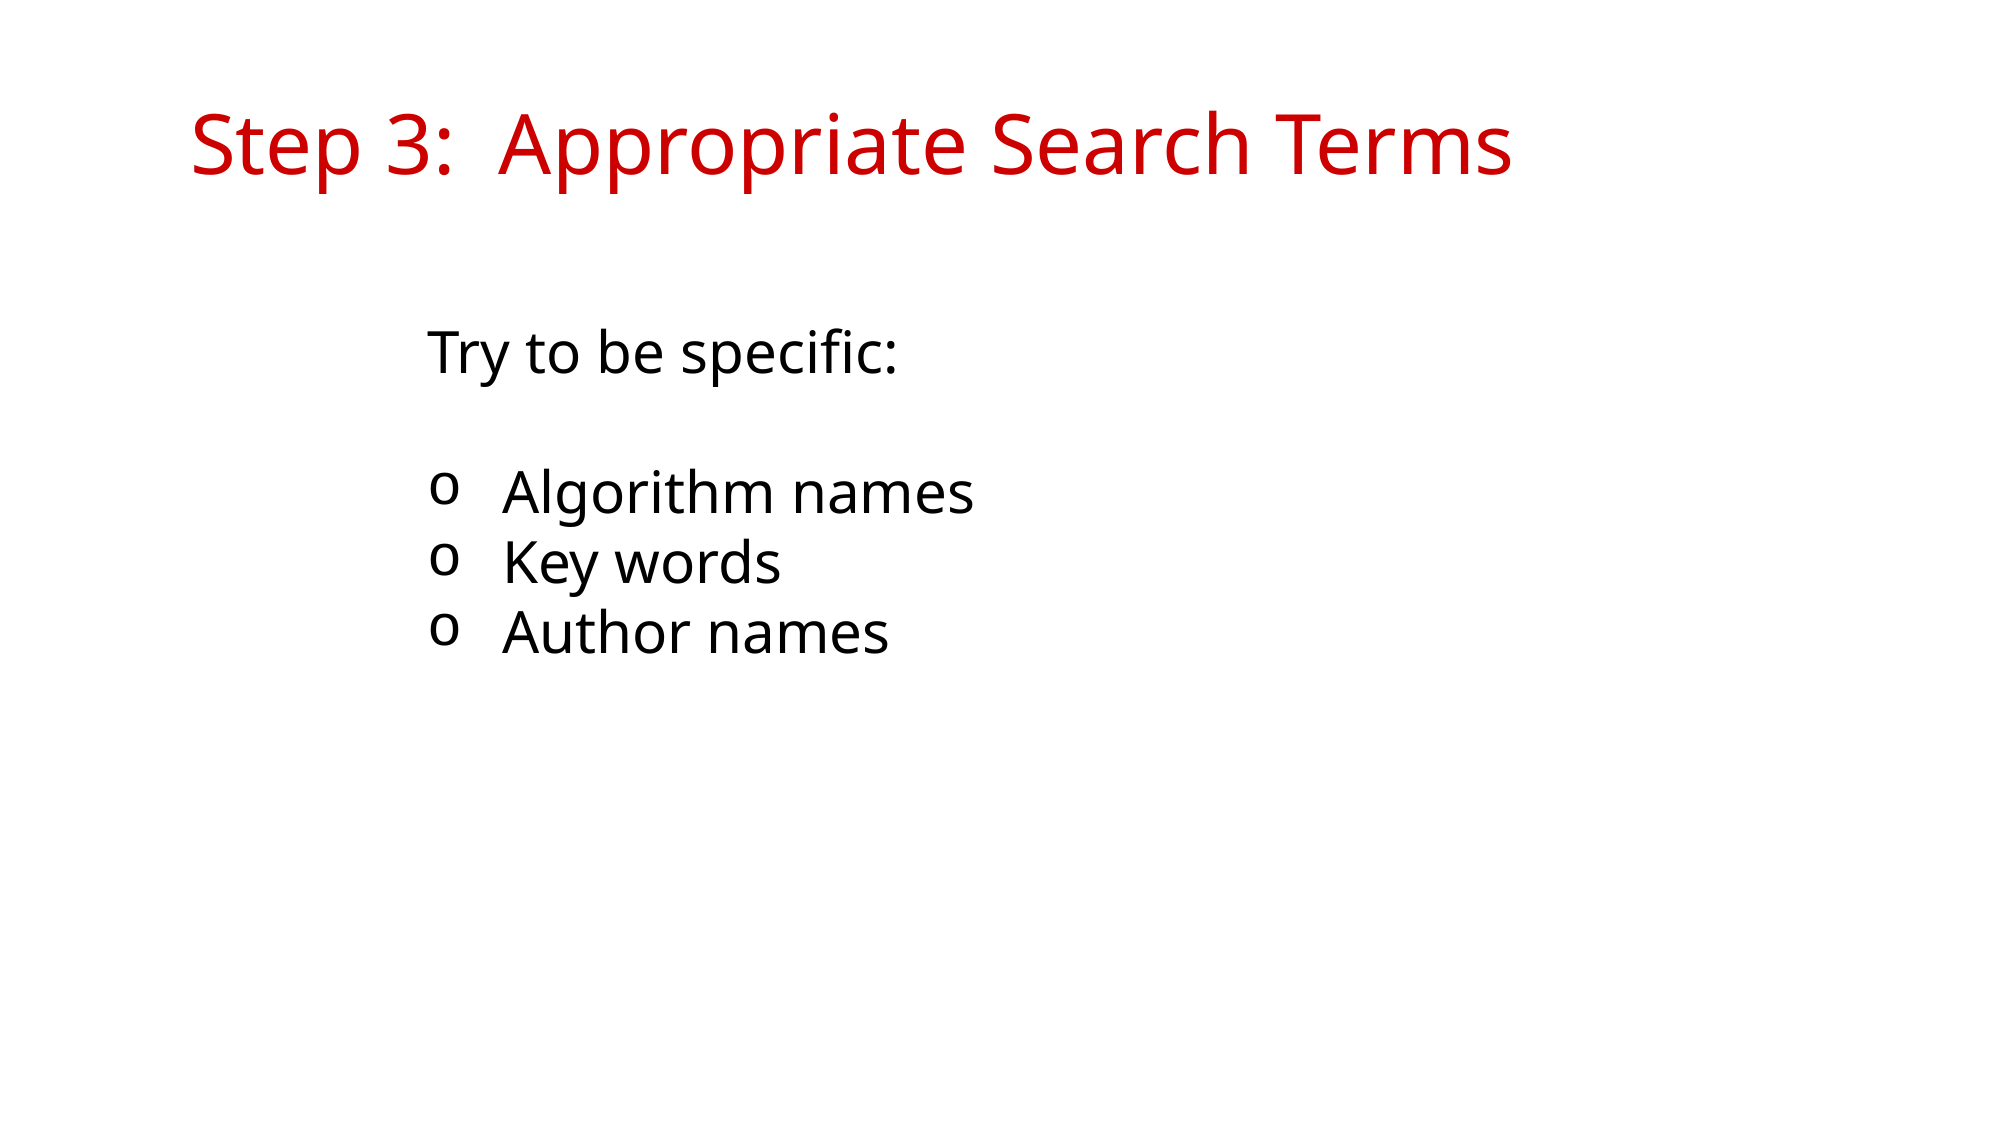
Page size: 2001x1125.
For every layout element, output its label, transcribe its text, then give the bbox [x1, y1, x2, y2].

text_box Try to be specific: Algorithm names Key words Author names [412, 307, 1332, 717]
title Step 3: Appropriate Search Terms [175, 54, 1569, 242]
